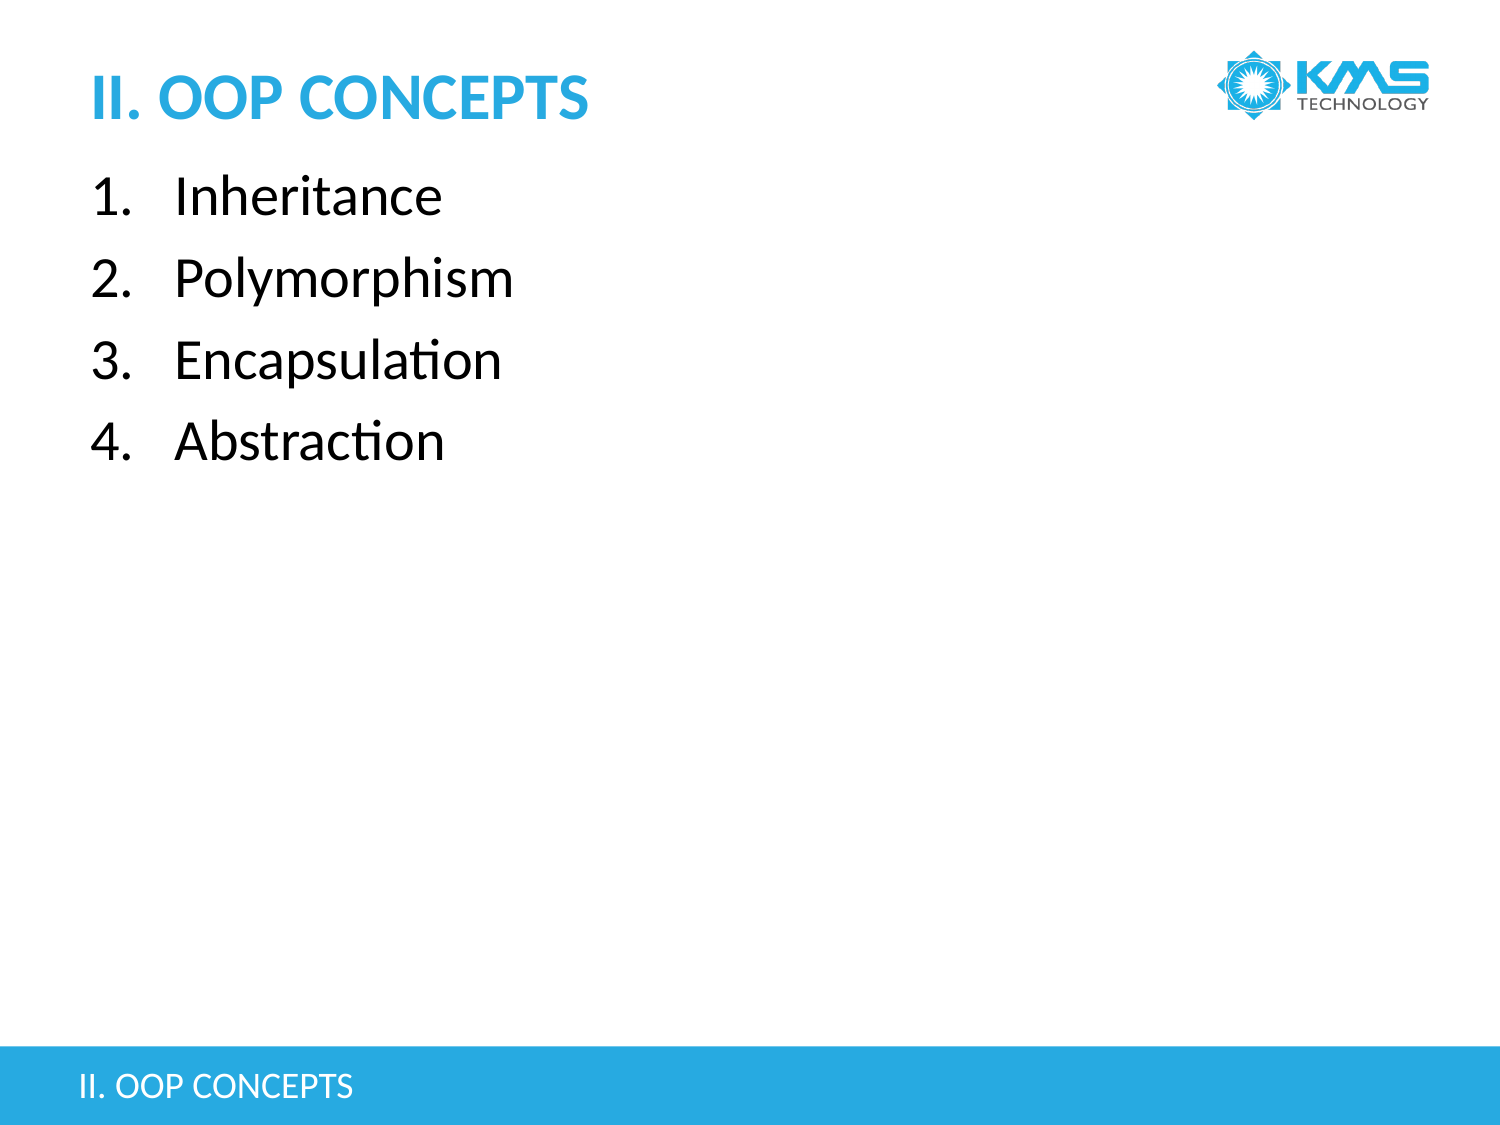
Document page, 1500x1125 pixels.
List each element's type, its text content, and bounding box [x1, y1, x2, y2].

list II. OOP CONCEPTS [63, 1053, 978, 1125]
title II. OOP CONCEPTS [75, 45, 1102, 149]
list Inheritance Polymorphism Encapsulation Abstraction [75, 149, 1425, 1031]
picture [1208, 45, 1436, 126]
